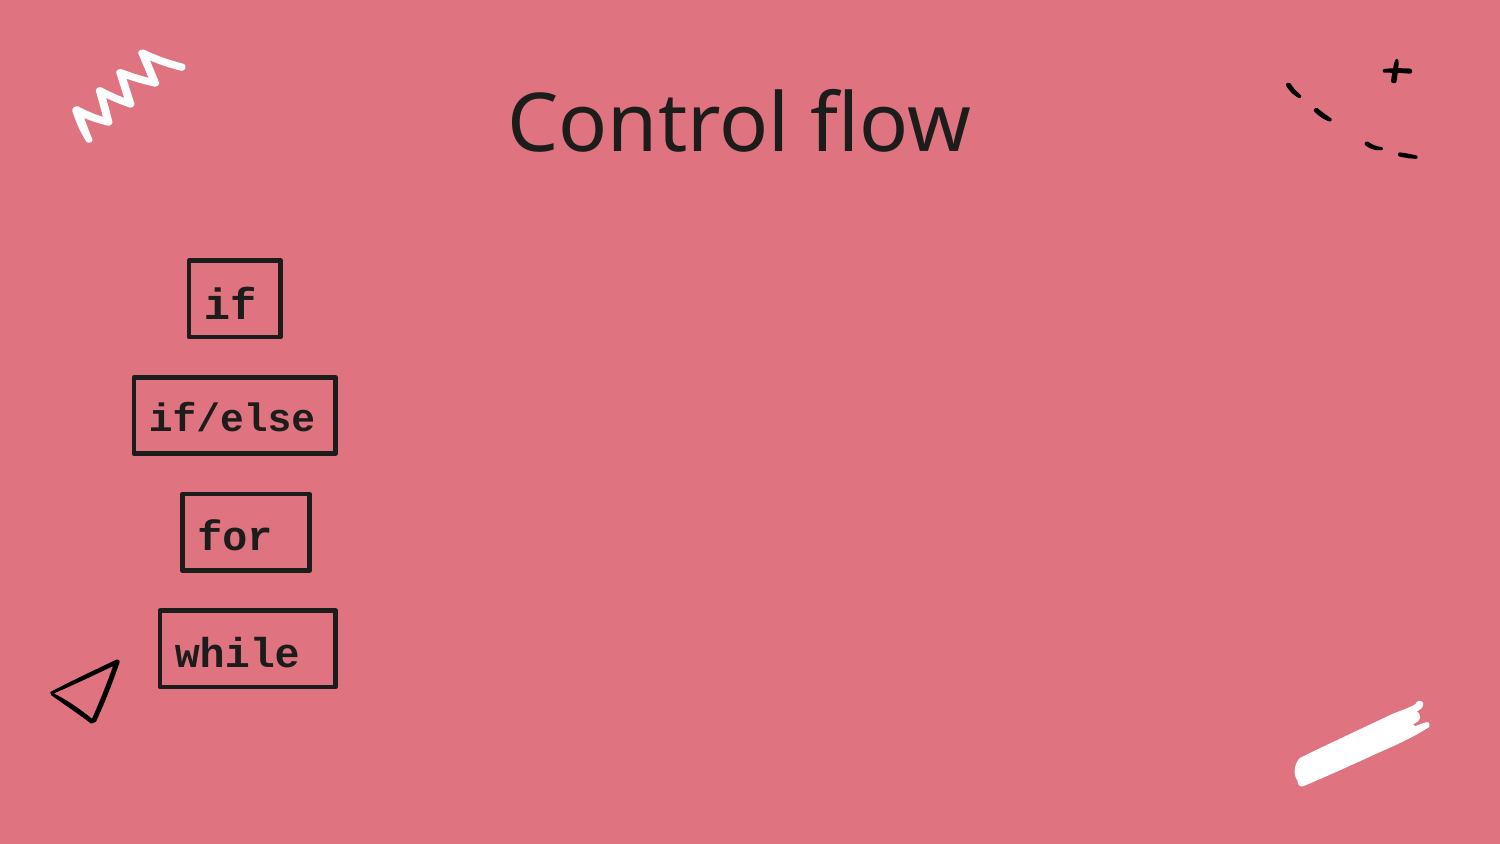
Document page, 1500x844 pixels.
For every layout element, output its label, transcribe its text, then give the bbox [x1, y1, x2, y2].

list if [188, 260, 281, 337]
list while [159, 610, 336, 687]
title Control flow [118, 55, 1382, 144]
list for [182, 494, 310, 571]
list if/else [133, 377, 336, 454]
